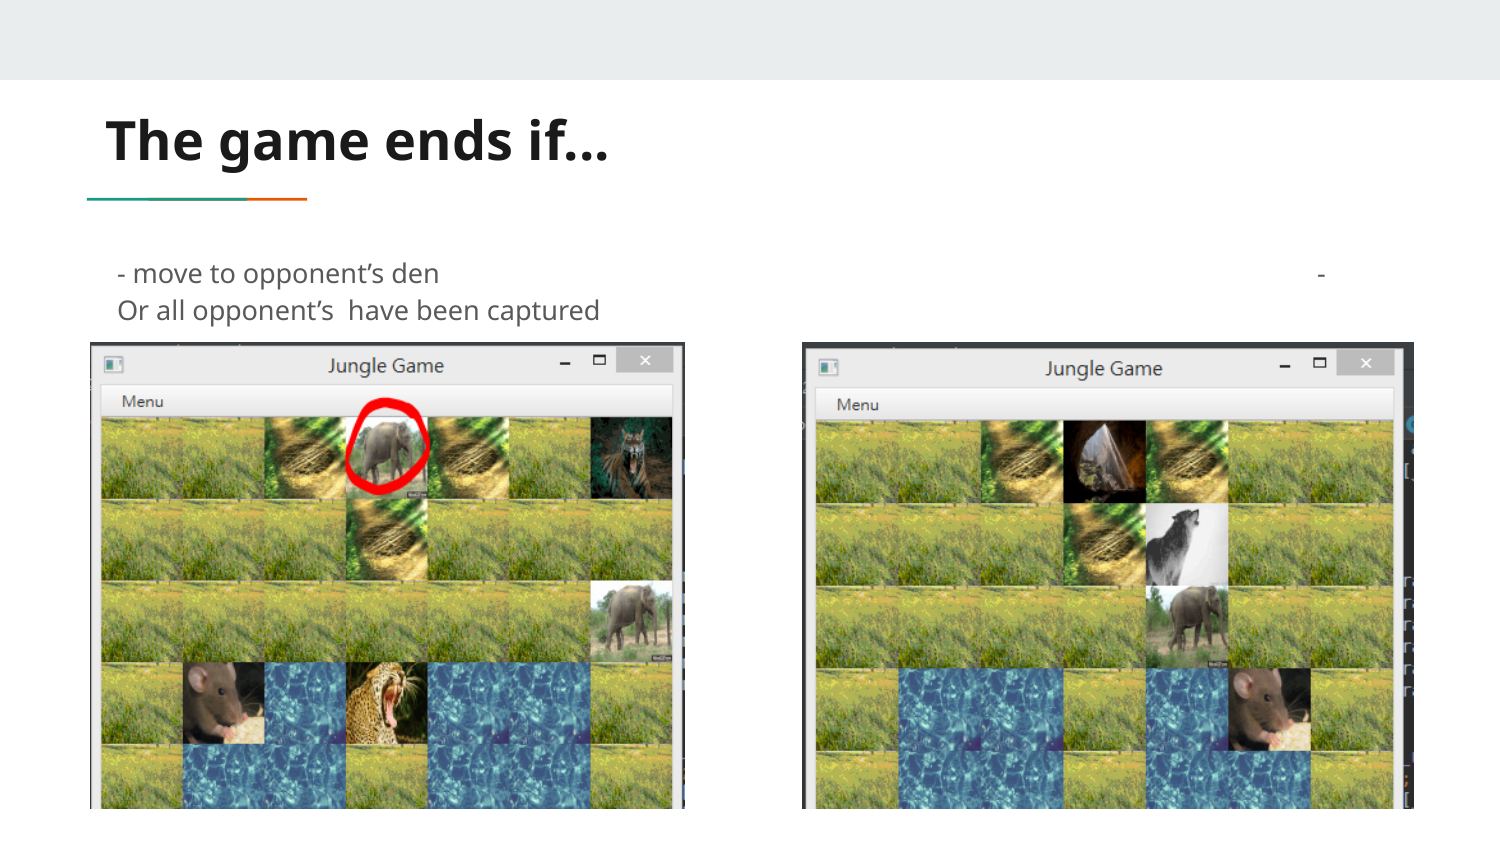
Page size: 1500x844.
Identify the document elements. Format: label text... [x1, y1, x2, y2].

picture [90, 342, 685, 809]
list - move to opponent’s den -Or all opponent’s have been captured [102, 236, 1364, 608]
title The game ends if... [90, 91, 1352, 180]
picture [801, 342, 1414, 809]
